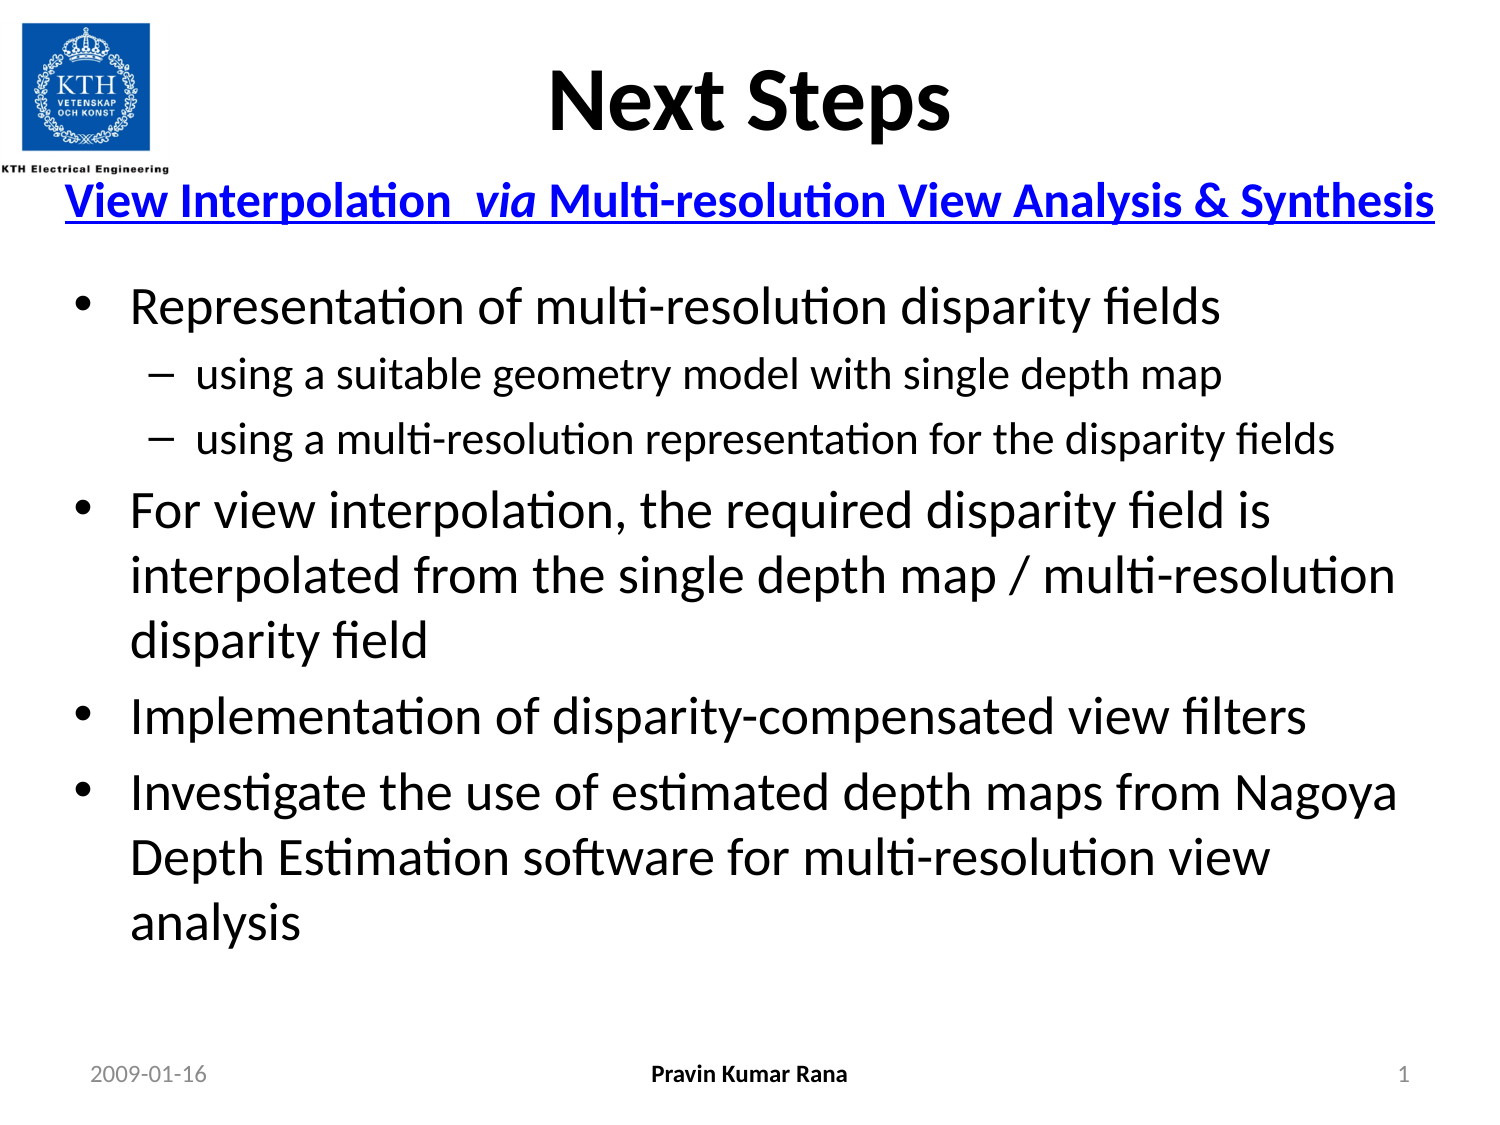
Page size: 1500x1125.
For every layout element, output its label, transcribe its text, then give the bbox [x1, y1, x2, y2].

footer Pravin Kumar Rana [512, 1042, 988, 1103]
slide_number 1 [1074, 1042, 1425, 1103]
list Representation of multi-resolution disparity fields using a suitable geometry model with single depth map using a multi-resolution representation for the disparity fields For view interpolation, the required disparity field is interpolated from the single depth map / multi-resolution disparity field Implementation of disparity-compensated view filters Investigate the use of estimated depth maps from Nagoya Depth Estimation software for multi-resolution view analysis [58, 280, 1430, 1005]
title Next Steps [0, 0, 1500, 160]
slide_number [75, 1042, 425, 1103]
picture [0, 21, 170, 177]
text_box View Interpolation via Multi-resolution View Analysis & Synthesis [0, 160, 1500, 280]
